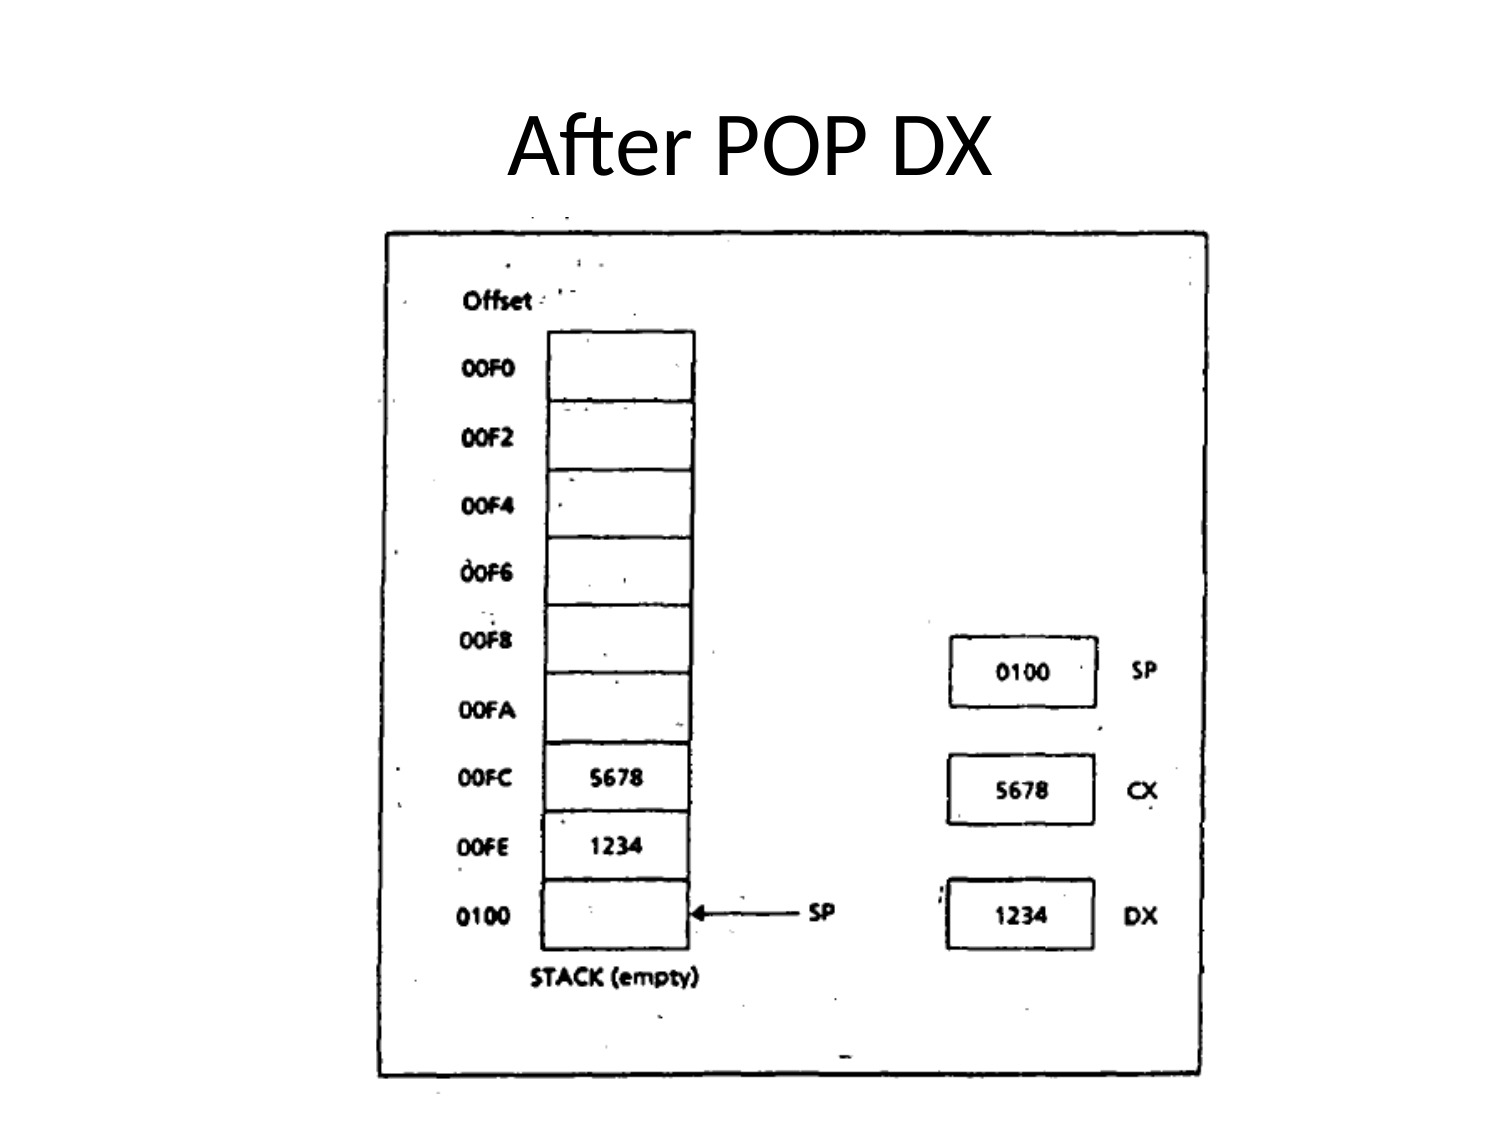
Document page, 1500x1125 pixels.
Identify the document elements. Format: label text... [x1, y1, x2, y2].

picture [374, 217, 1213, 1095]
title After POP DX [75, 45, 1425, 233]
